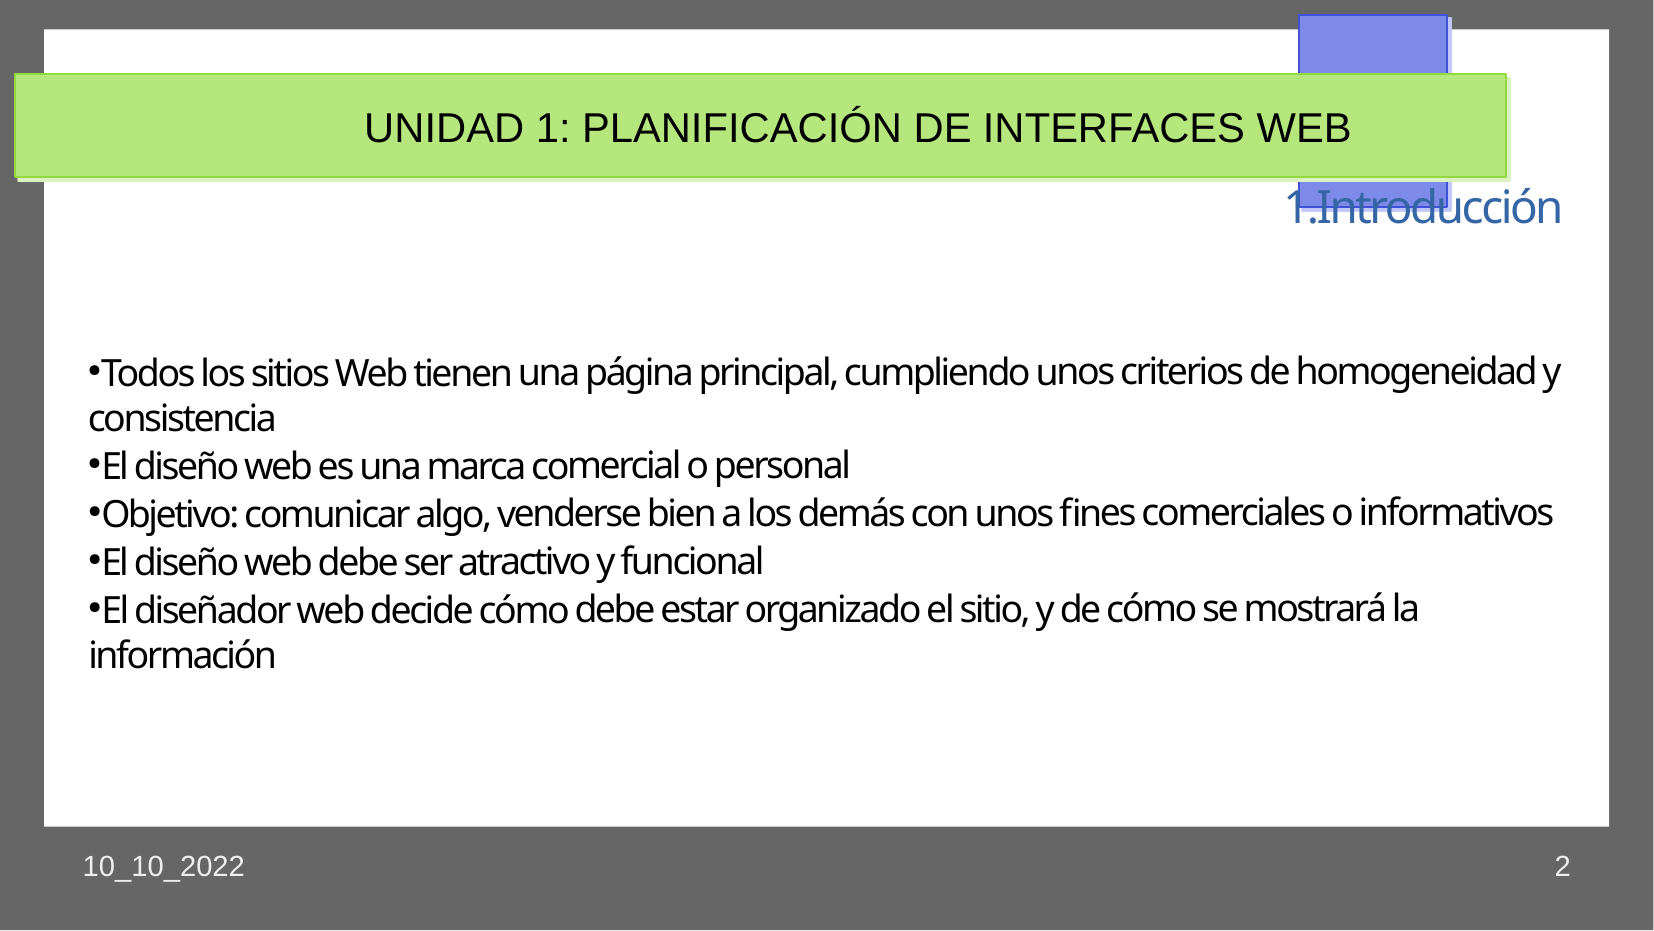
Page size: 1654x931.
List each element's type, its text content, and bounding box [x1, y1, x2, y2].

slide_number 10_10_2022 [82, 847, 468, 912]
title UNIDAD 1: PLANIFICACIÓN DE INTERFACES WEB [29, 73, 1447, 178]
subtitle 1.Introducción Todos los sitios Web tienen una página principal, cumpliendo unos criterios de homogeneidad y consistencia El diseño web es una marca comercial o personal Objetivo: comunicar algo, venderse bien a los demás con unos fines comerciales o informativos El diseño web debe ser atractivo y funcional El diseñador web decide cómo debe estar organizado el sitio, y de cómo se mostrará la información [87, 206, 1565, 807]
slide_number 2 [1185, 847, 1571, 912]
